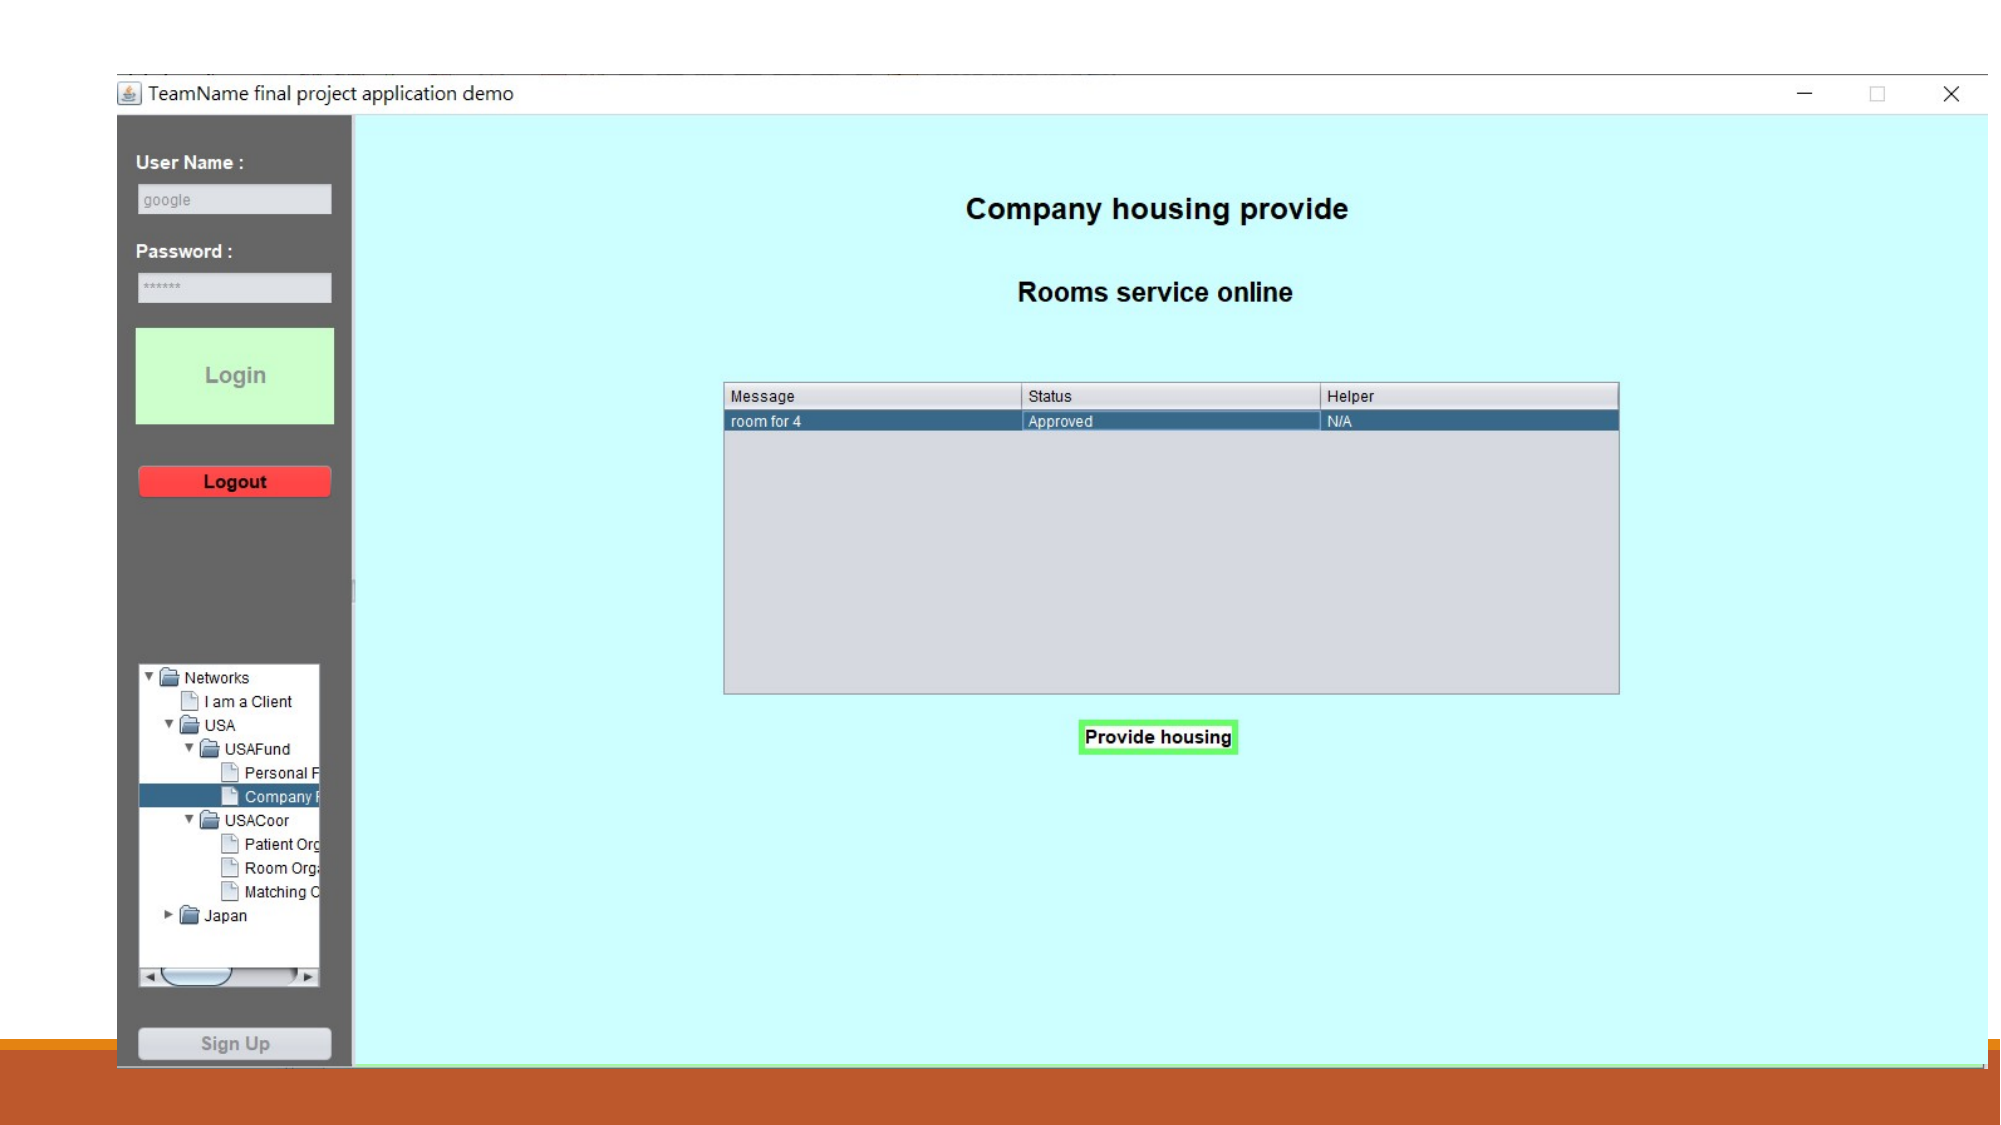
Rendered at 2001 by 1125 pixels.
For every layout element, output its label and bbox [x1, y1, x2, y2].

picture [117, 74, 1989, 1069]
